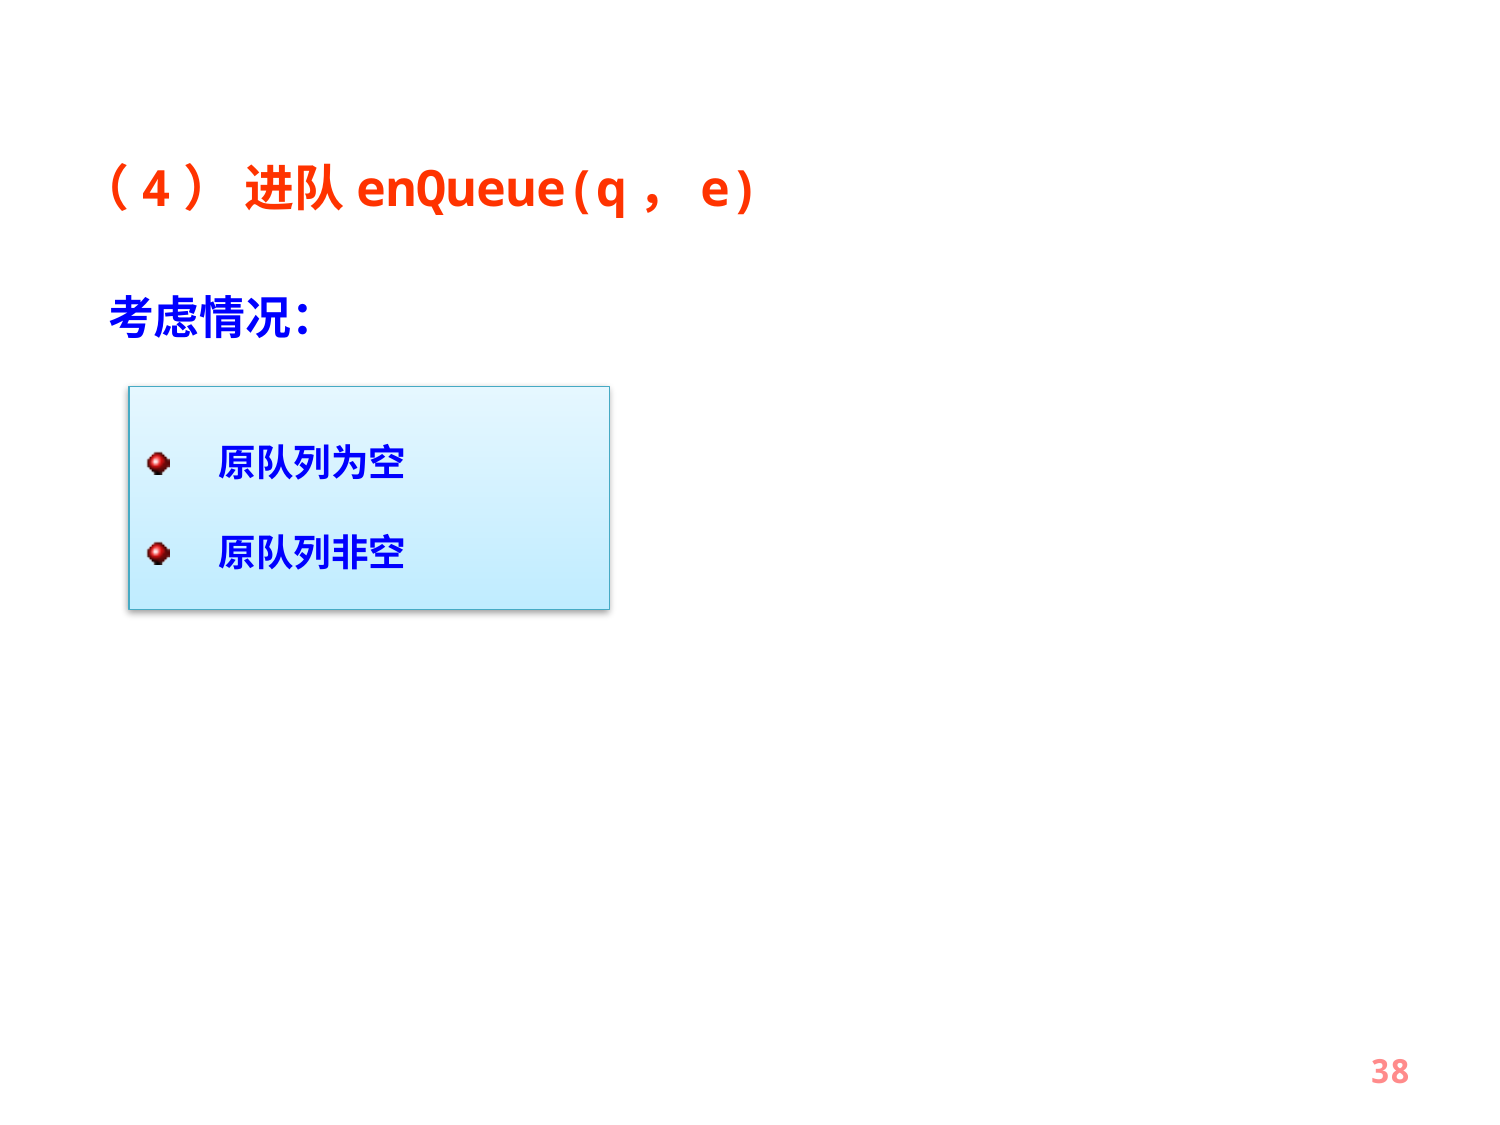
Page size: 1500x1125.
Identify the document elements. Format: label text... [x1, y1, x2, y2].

slide_number 38 [1074, 1042, 1425, 1103]
text_box 原队列为空 原队列非空 [128, 386, 610, 610]
text_box 考虑情况： [93, 281, 481, 351]
picture [143, 448, 170, 475]
text_box （4） 进队enQueue(q，e) [41, 137, 809, 224]
picture [143, 538, 170, 565]
